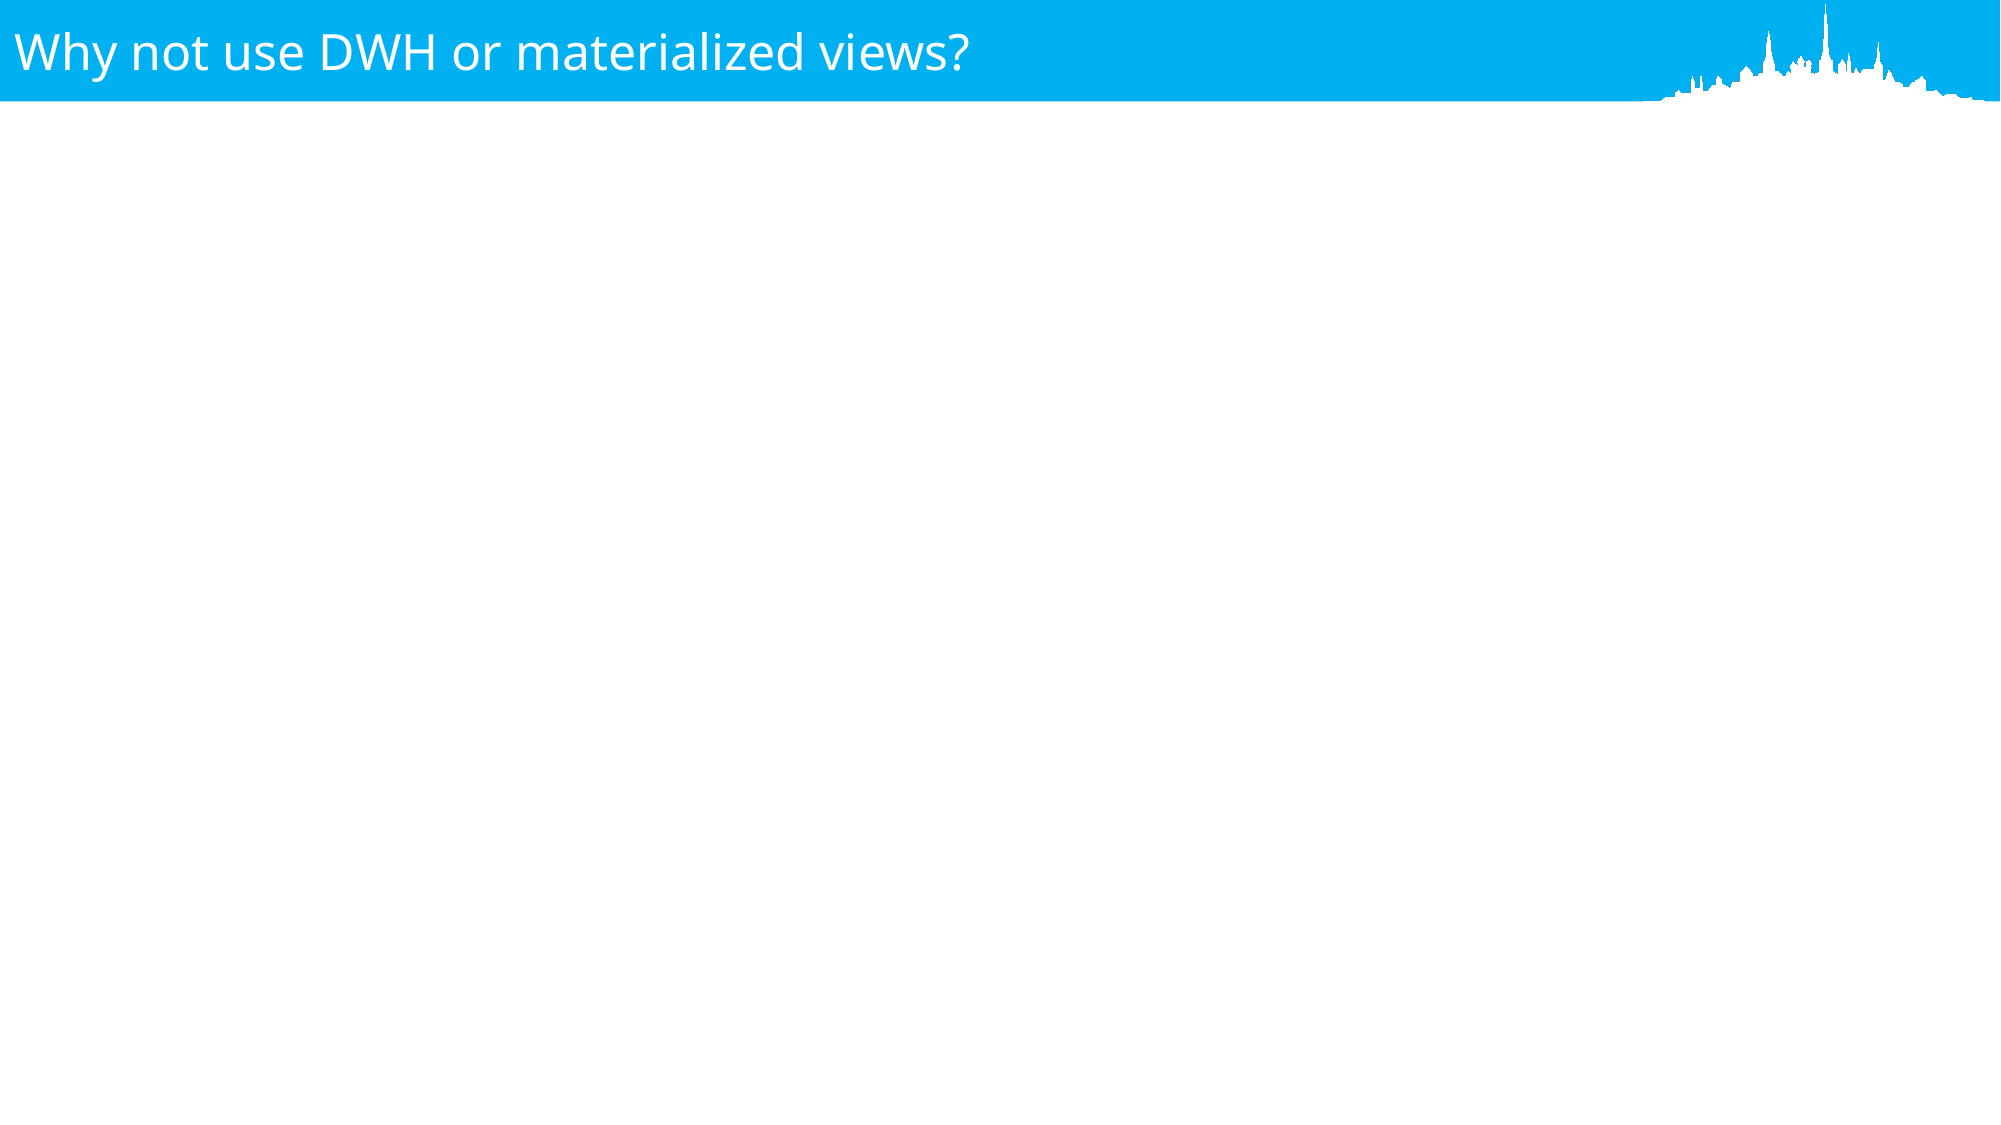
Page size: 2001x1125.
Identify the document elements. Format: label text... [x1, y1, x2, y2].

text_box Why not use DWH or materialized views? [0, 0, 2000, 102]
picture [1661, 15, 1984, 102]
